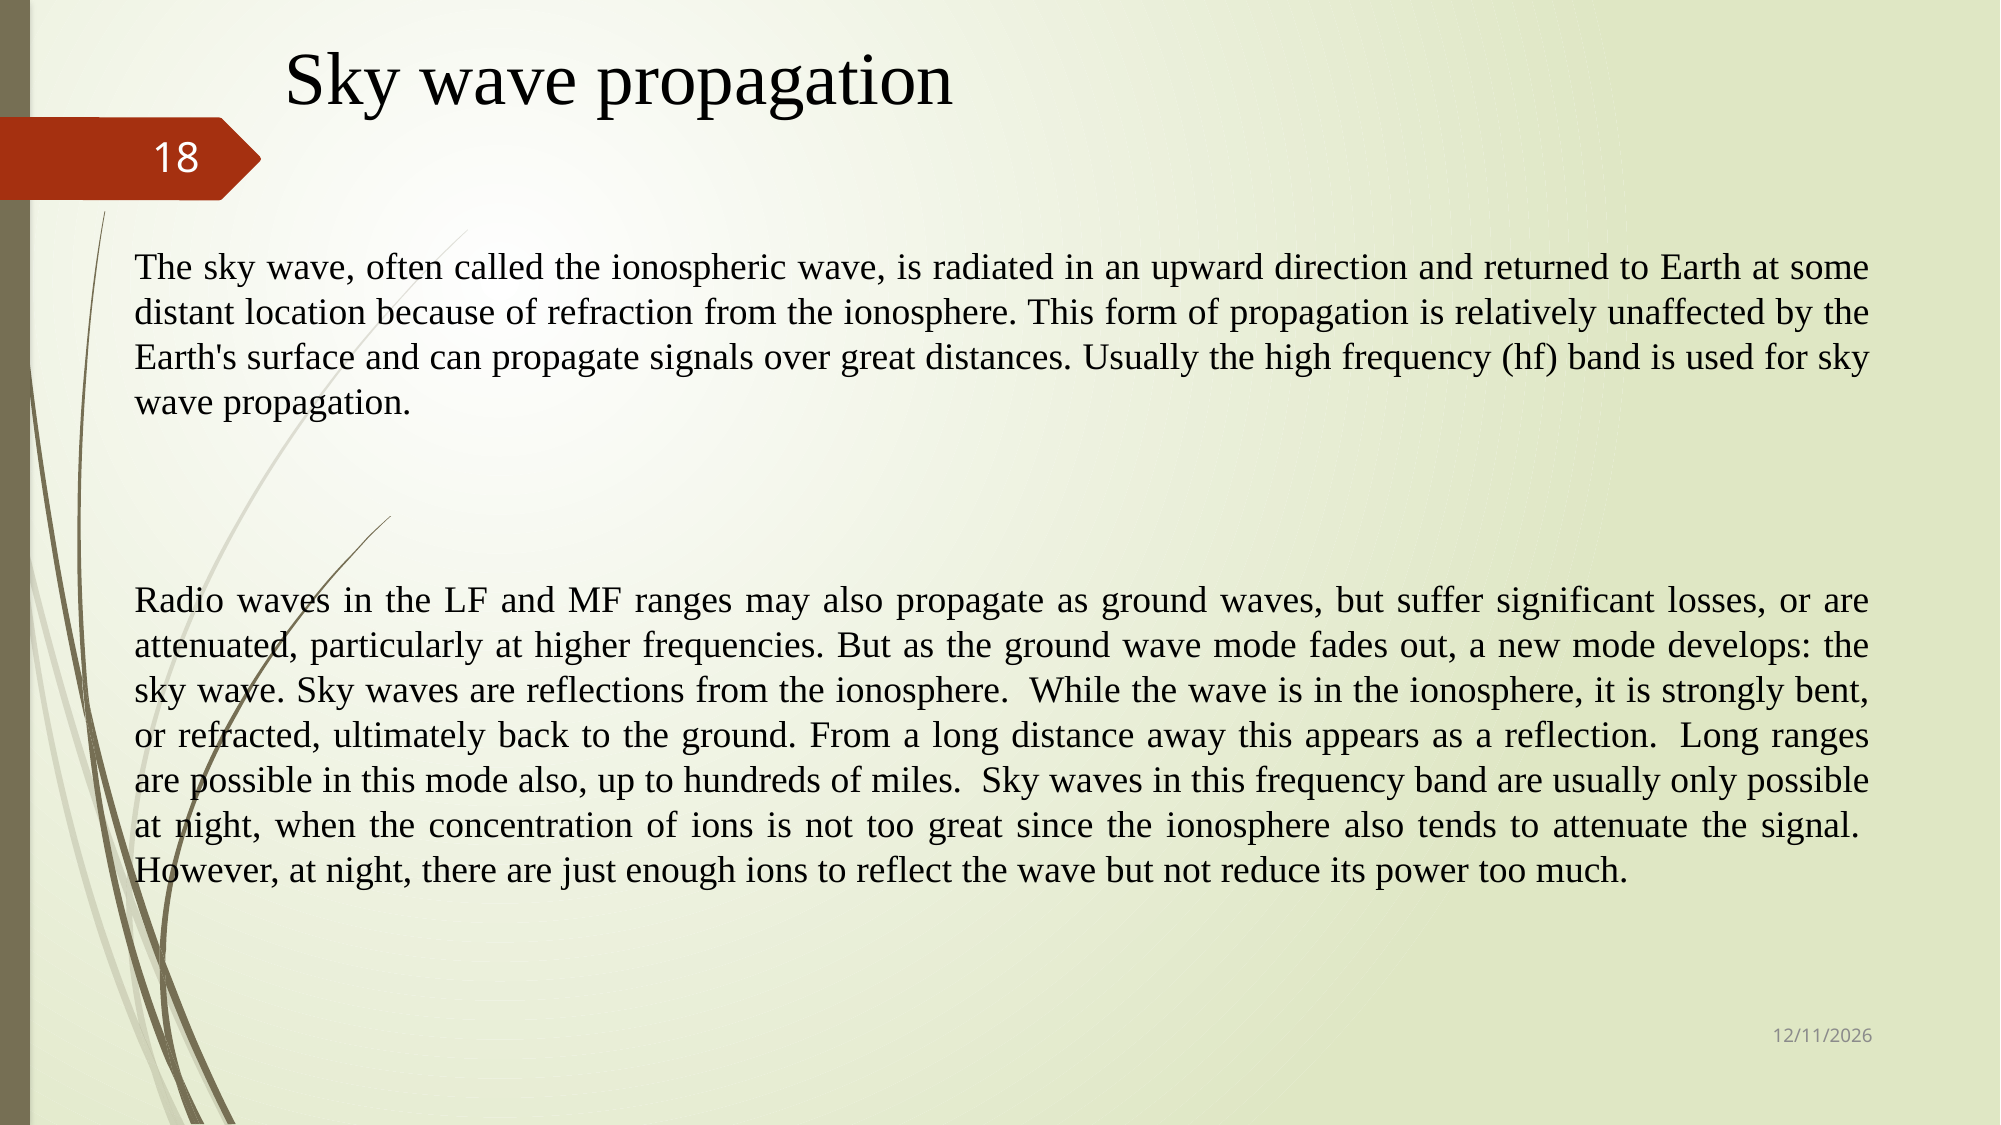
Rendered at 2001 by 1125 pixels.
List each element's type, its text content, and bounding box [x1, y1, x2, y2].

list The sky wave, often called the ionospheric wave, is radiated in an upward direction and returned to Earth at some distant location because of refraction from the ionosphere. This form of propagation is relatively unaffected by the Earth's surface and can propagate signals over great distances. Usually the high frequency (hf) band is used for sky wave propagation. Radio waves in the LF and MF ranges may also propagate as ground waves, but suffer significant losses, or are attenuated, particularly at higher frequencies. But as the ground wave mode fades out, a new mode develops: the sky wave. Sky waves are reflections from the ionosphere. While the wave is in the ionosphere, it is strongly bent, or refracted, ultimately back to the ground. From a long distance away this appears as a reflection. Long ranges are possible in this mode also, up to hundreds of miles. Sky waves in this frequency band are usually only possible at night, when the concentration of ions is not too great since the ionosphere also tends to attenuate the signal. However, at night, there are just enough ions to reflect the wave but not reduce its power too much. [119, 234, 1888, 1036]
title Sky wave propagation [269, 22, 1888, 234]
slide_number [1699, 1005, 1888, 1067]
slide_number 18 [87, 129, 216, 190]
